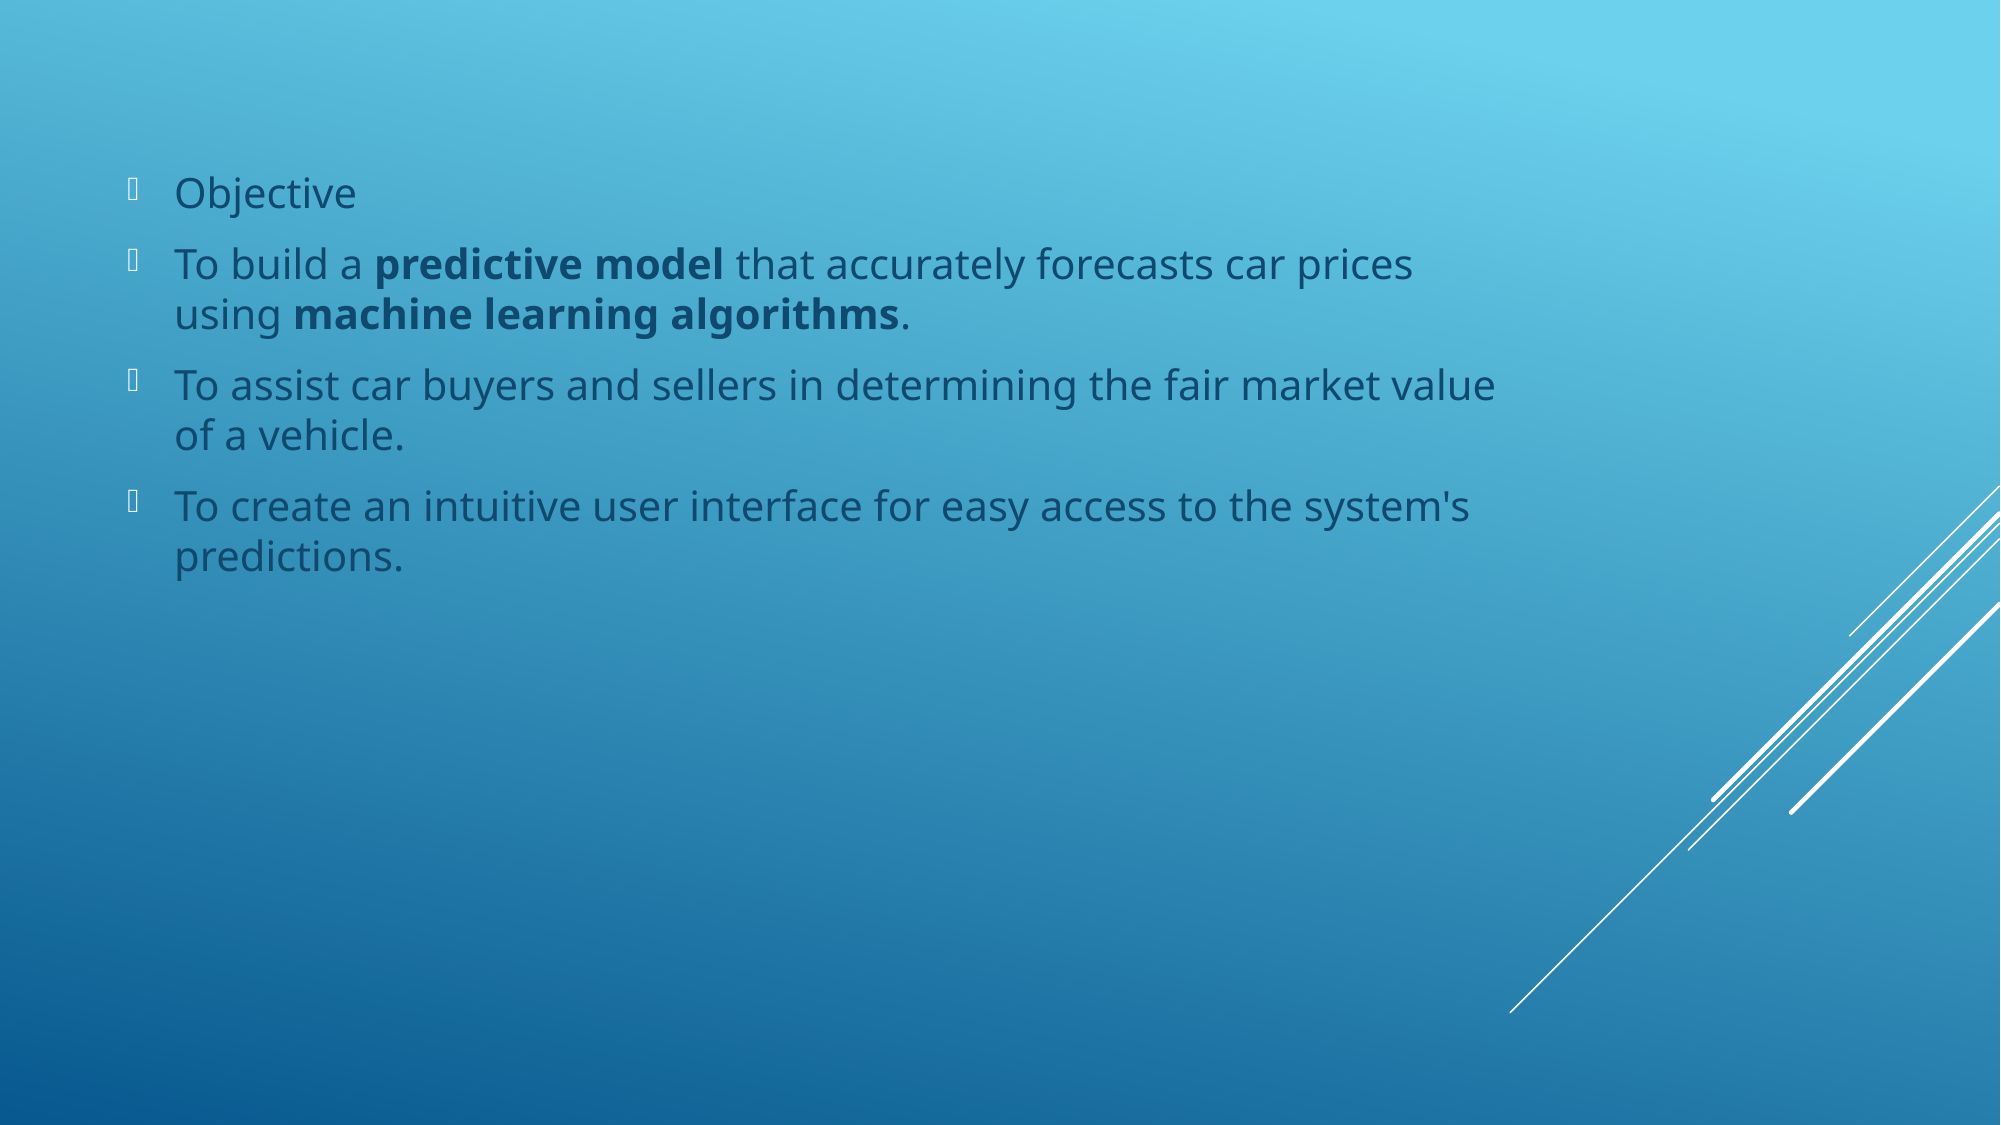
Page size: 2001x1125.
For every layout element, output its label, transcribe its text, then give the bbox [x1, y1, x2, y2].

list Objective To build a predictive model that accurately forecasts car prices using machine learning algorithms. To assist car buyers and sellers in determining the fair market value of a vehicle. To create an intuitive user interface for easy access to the system's predictions. [112, 112, 1513, 706]
